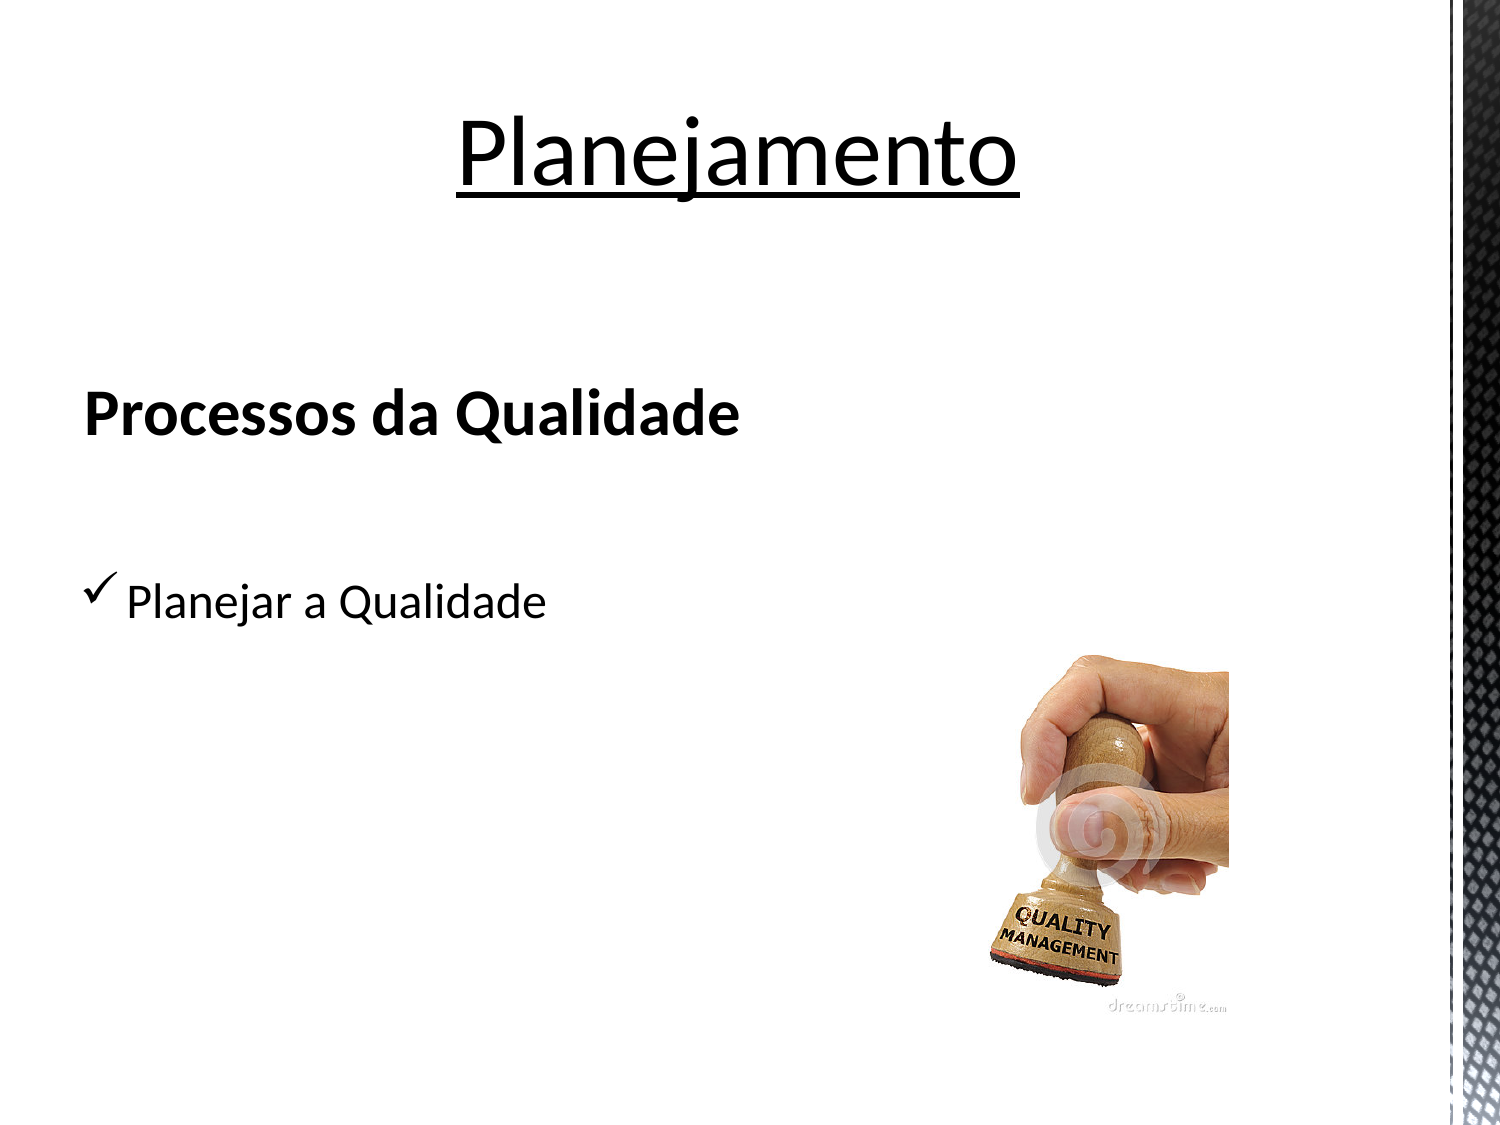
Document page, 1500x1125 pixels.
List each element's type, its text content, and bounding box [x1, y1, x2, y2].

picture [1447, 0, 1500, 1125]
text_box Processos da Qualidade Planejar a Qualidade [64, 361, 762, 637]
picture [974, 633, 1229, 1016]
text_box Planejamento [224, 78, 1252, 213]
